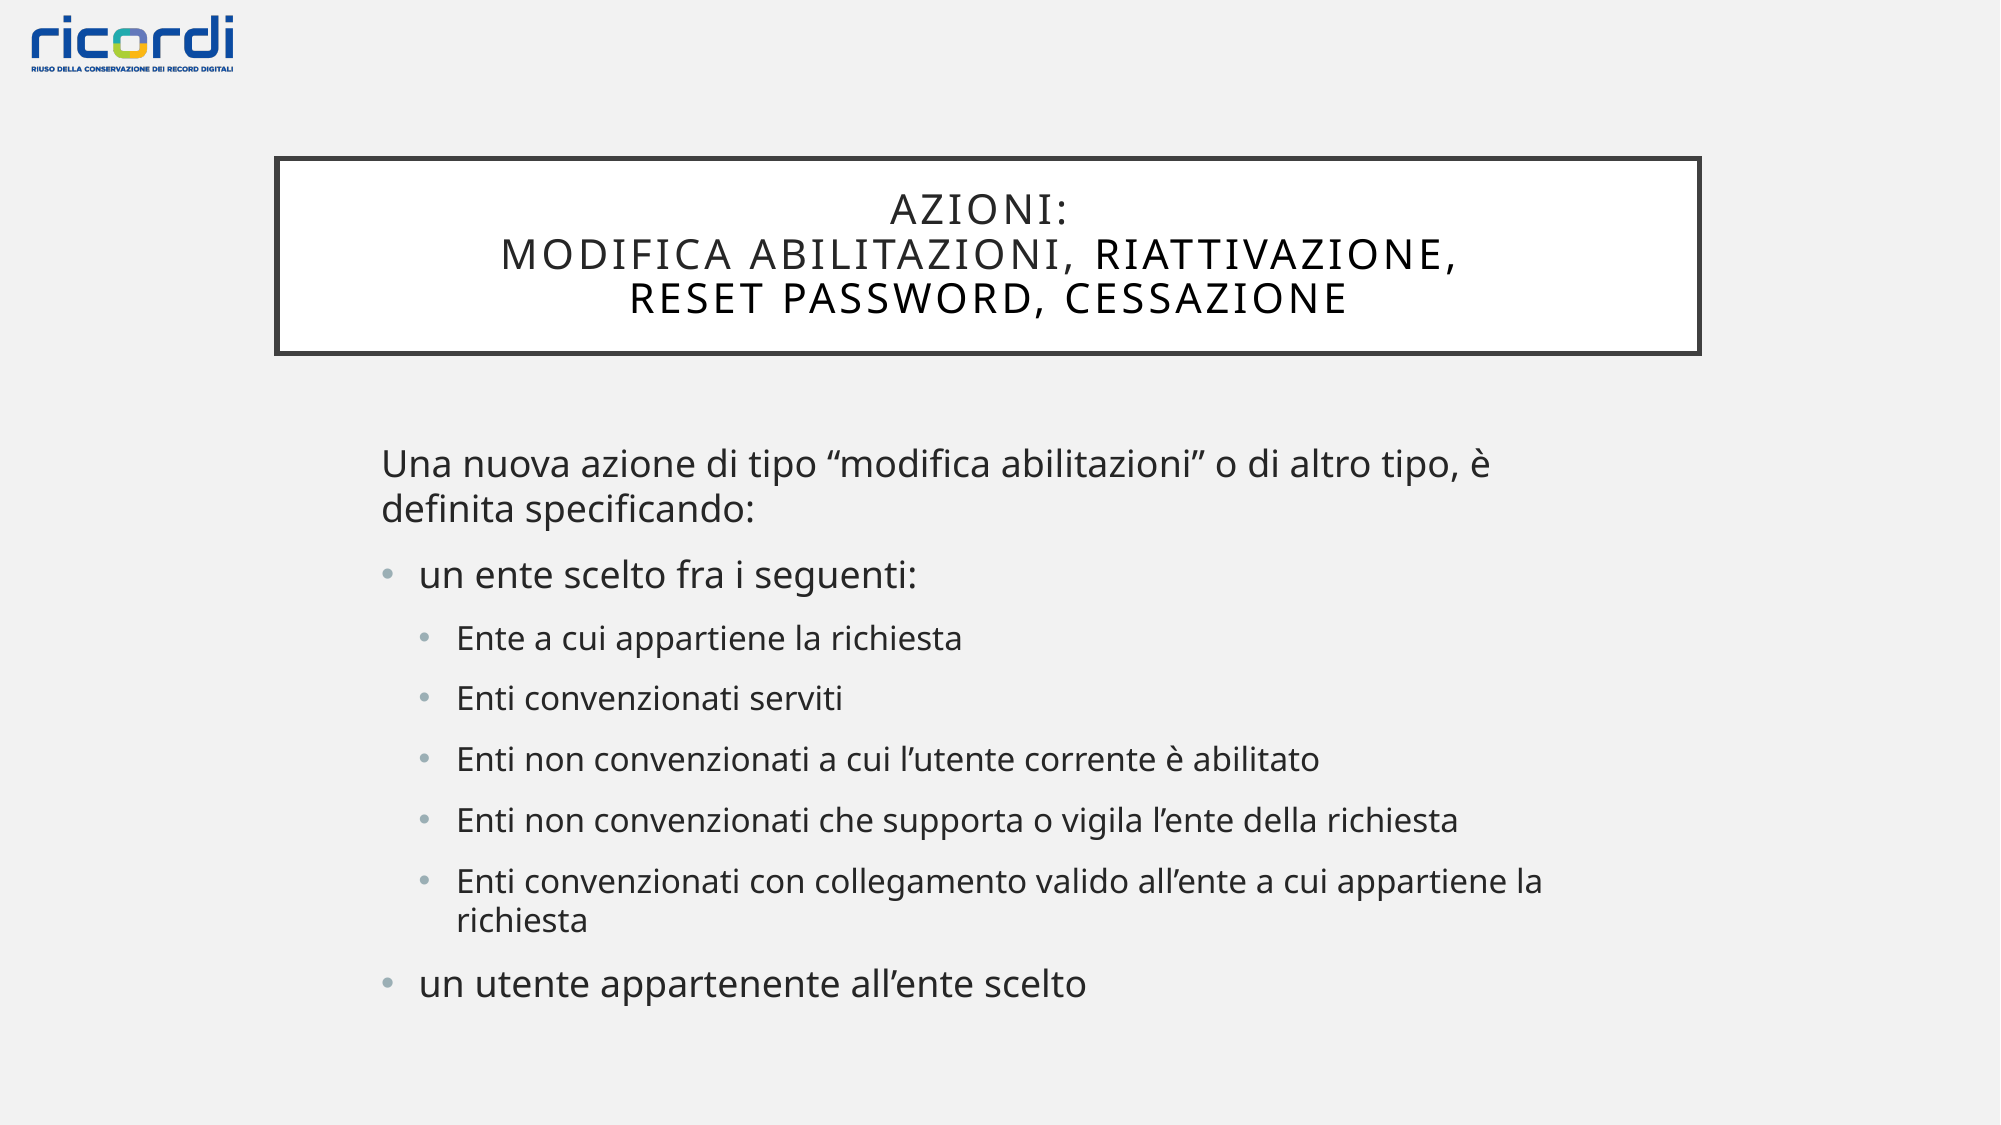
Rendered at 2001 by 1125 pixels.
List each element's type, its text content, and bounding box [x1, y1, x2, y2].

list Una nuova azione di tipo “modifica abilitazioni” o di altro tipo, è definita specificando: un ente scelto fra i seguenti: Ente a cui appartiene la richiesta Enti convenzionati serviti Enti non convenzionati a cui l’utente corrente è abilitato Enti non convenzionati che supporta o vigila l’ente della richiesta Enti convenzionati con collegamento valido all’ente a cui appartiene la richiesta un utente appartenente all’ente scelto [366, 432, 1634, 1037]
picture [28, 12, 236, 75]
title AZIONI: modifica Abilitazioni, Riattivazione, Reset password, Cessazione [274, 156, 1702, 356]
